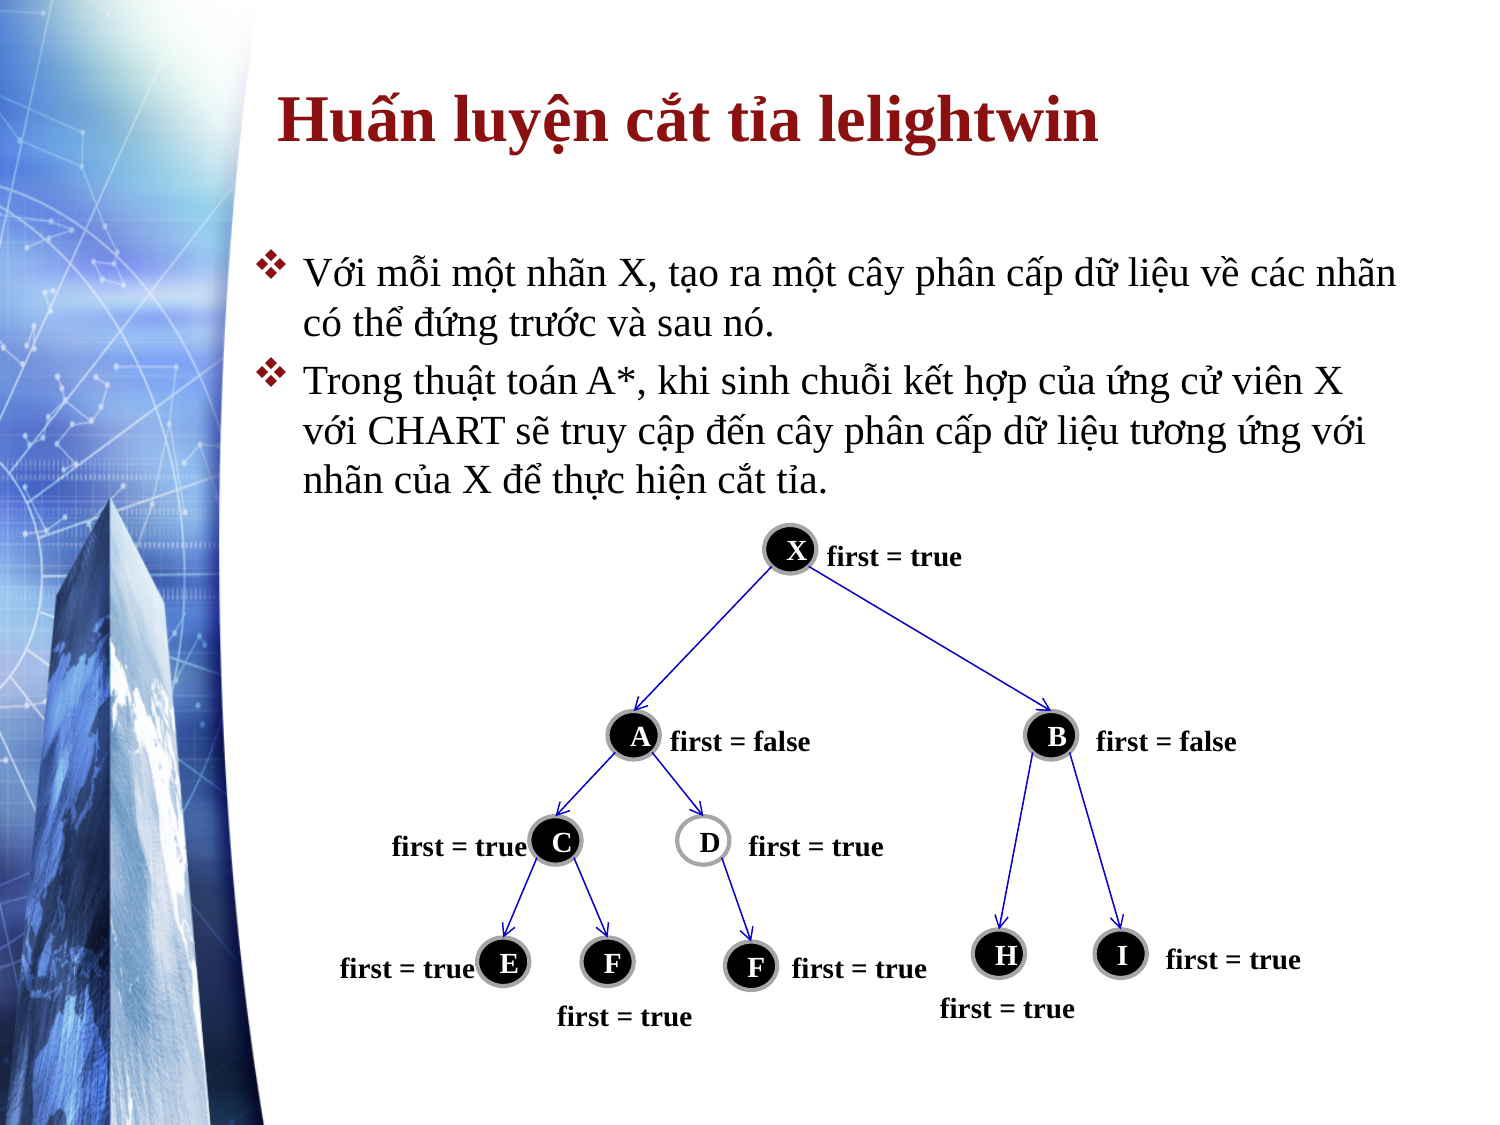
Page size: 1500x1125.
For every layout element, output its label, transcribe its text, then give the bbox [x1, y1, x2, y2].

picture [0, 0, 300, 1125]
list Với mỗi một nhãn X, tạo ra một cây phân cấp dữ liệu về các nhãn có thể đứng trước và sau nó. Trong thuật toán A*, khi sinh chuỗi kết hợp của ứng cử viên X với CHART sẽ truy cập đến cây phân cấp dữ liệu tương ứng với nhãn của X để thực hiện cắt tỉa. [237, 237, 1426, 513]
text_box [324, 524, 1326, 1041]
title Huấn luyện cắt tỉa lelightwin [262, 74, 1263, 156]
